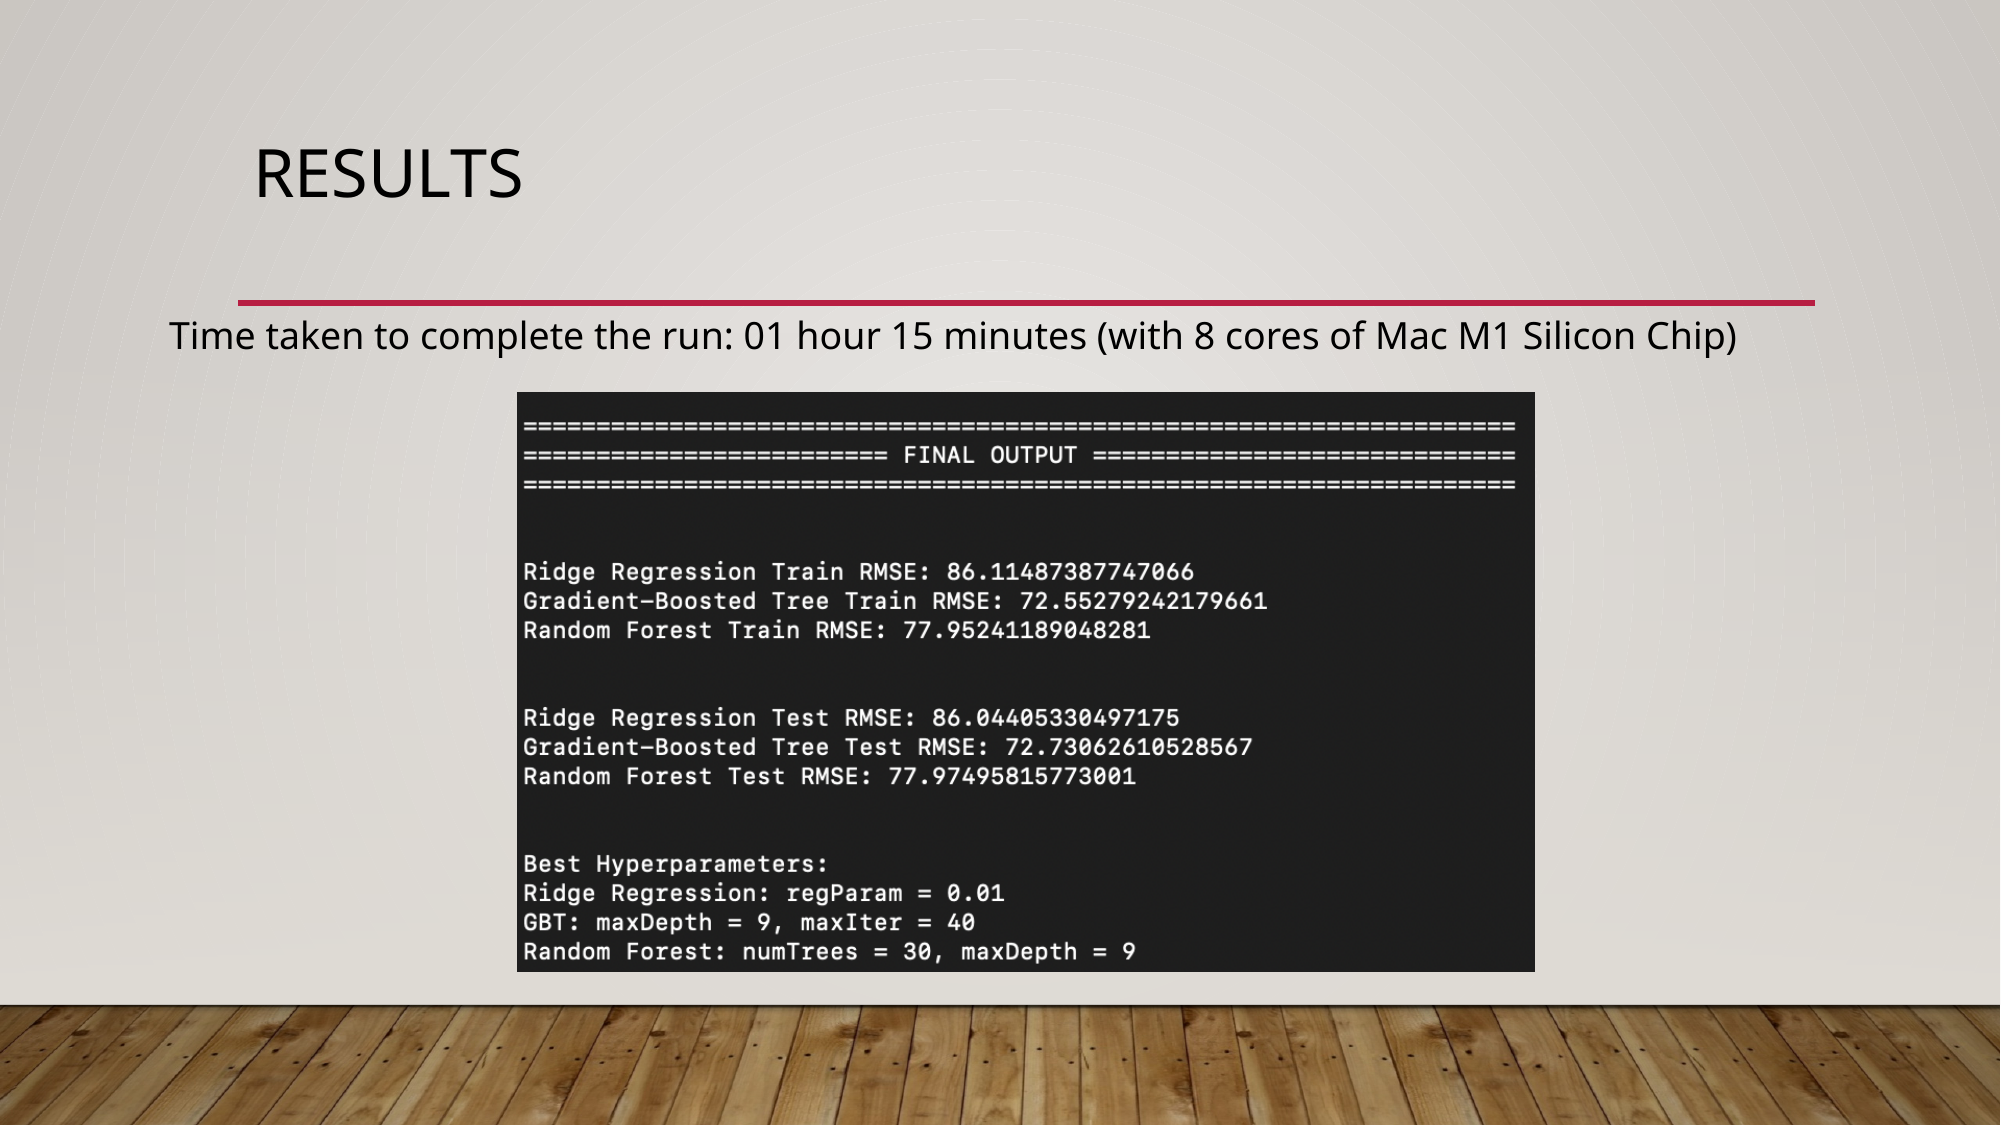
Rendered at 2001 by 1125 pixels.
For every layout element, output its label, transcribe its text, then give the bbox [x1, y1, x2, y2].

title Results [238, 131, 1814, 305]
text_box Time taken to complete the run: 01 hour 15 minutes (with 8 cores of Mac M1 Silicon Chip) [154, 304, 1754, 365]
picture [517, 392, 1535, 972]
picture [0, 1005, 2000, 1125]
